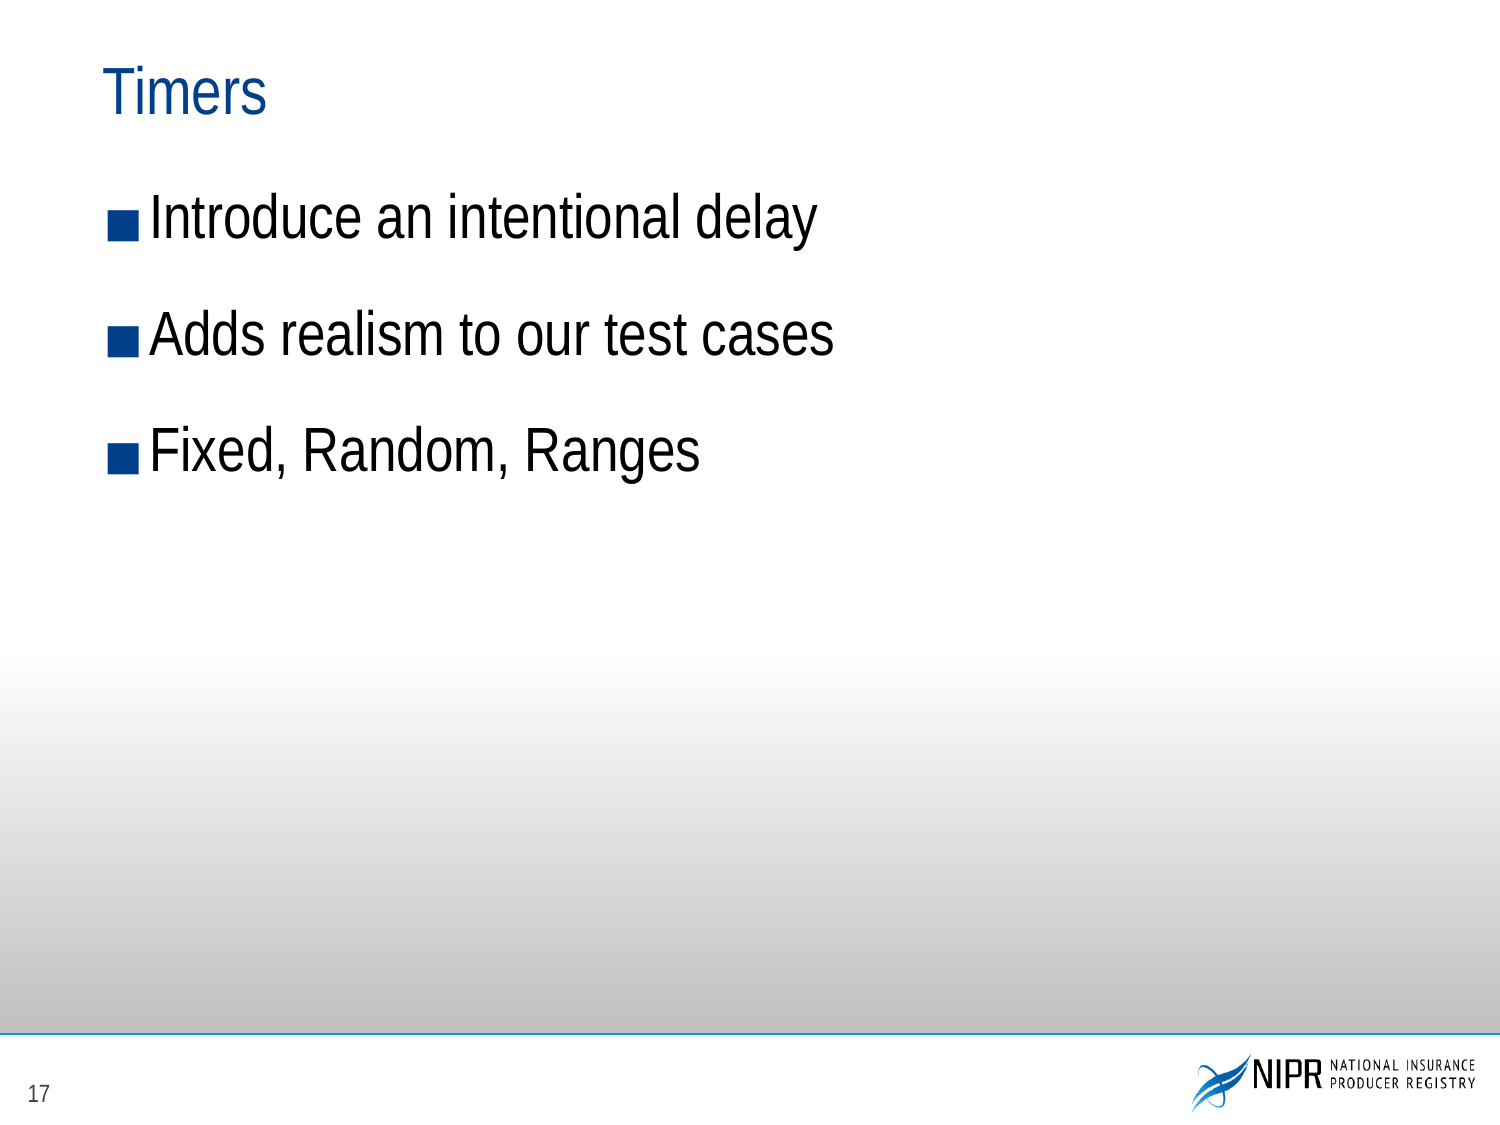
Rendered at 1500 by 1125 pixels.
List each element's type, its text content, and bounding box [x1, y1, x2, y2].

title Timers [86, 40, 1434, 164]
picture [1187, 1050, 1475, 1115]
list Introduce an intentional delay Adds realism to our test cases Fixed, Random, Ranges [86, 168, 1434, 874]
